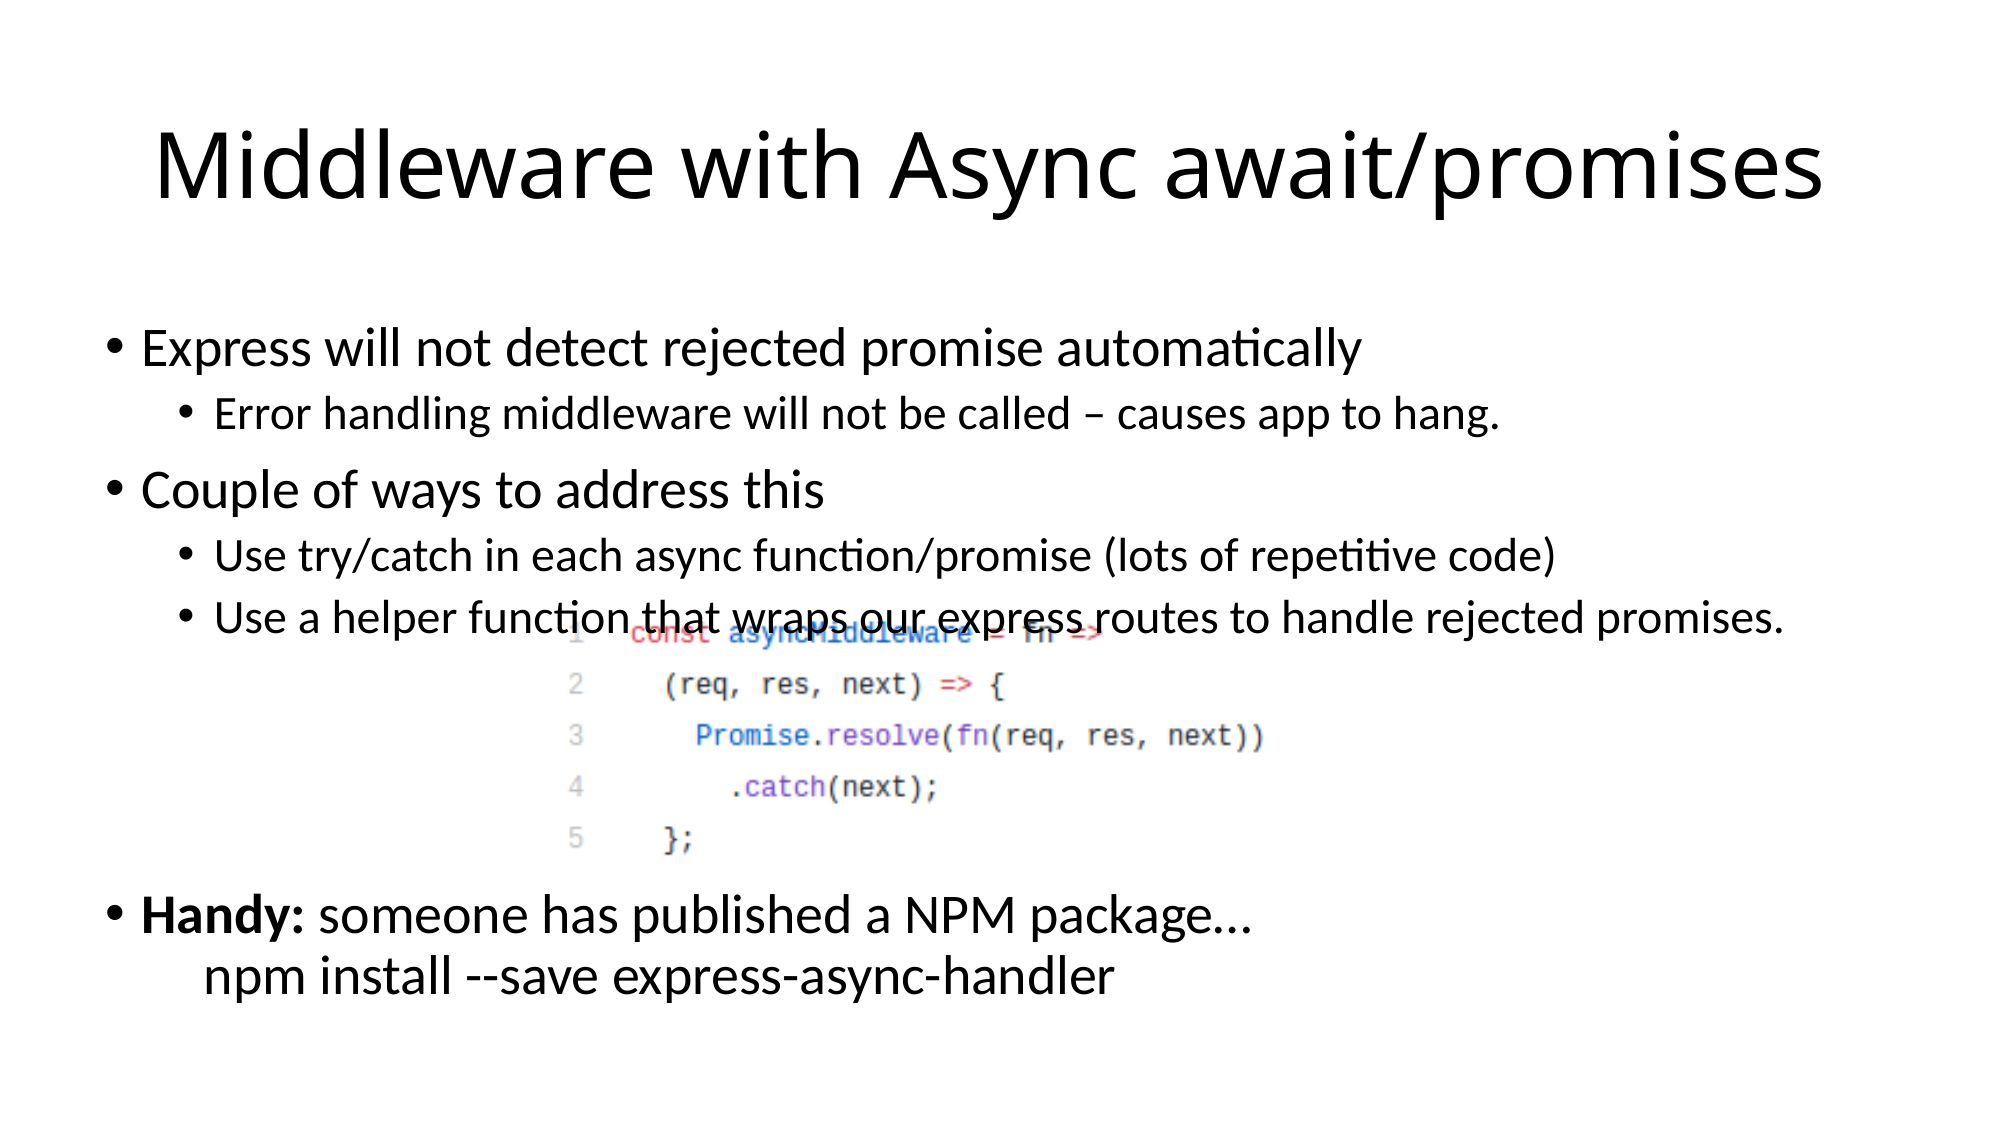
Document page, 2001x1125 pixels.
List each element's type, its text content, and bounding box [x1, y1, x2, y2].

title Middleware with Async await/promises [137, 59, 1863, 278]
list Express will not detect rejected promise automatically Error handling middleware will not be called – causes app to hang. Couple of ways to address this Use try/catch in each async function/promise (lots of repetitive code) Use a helper function that wraps our express routes to handle rejected promises. Handy: someone has published a NPM package… npm install --save express-async-handler [90, 310, 1816, 1025]
picture [562, 611, 1380, 865]
